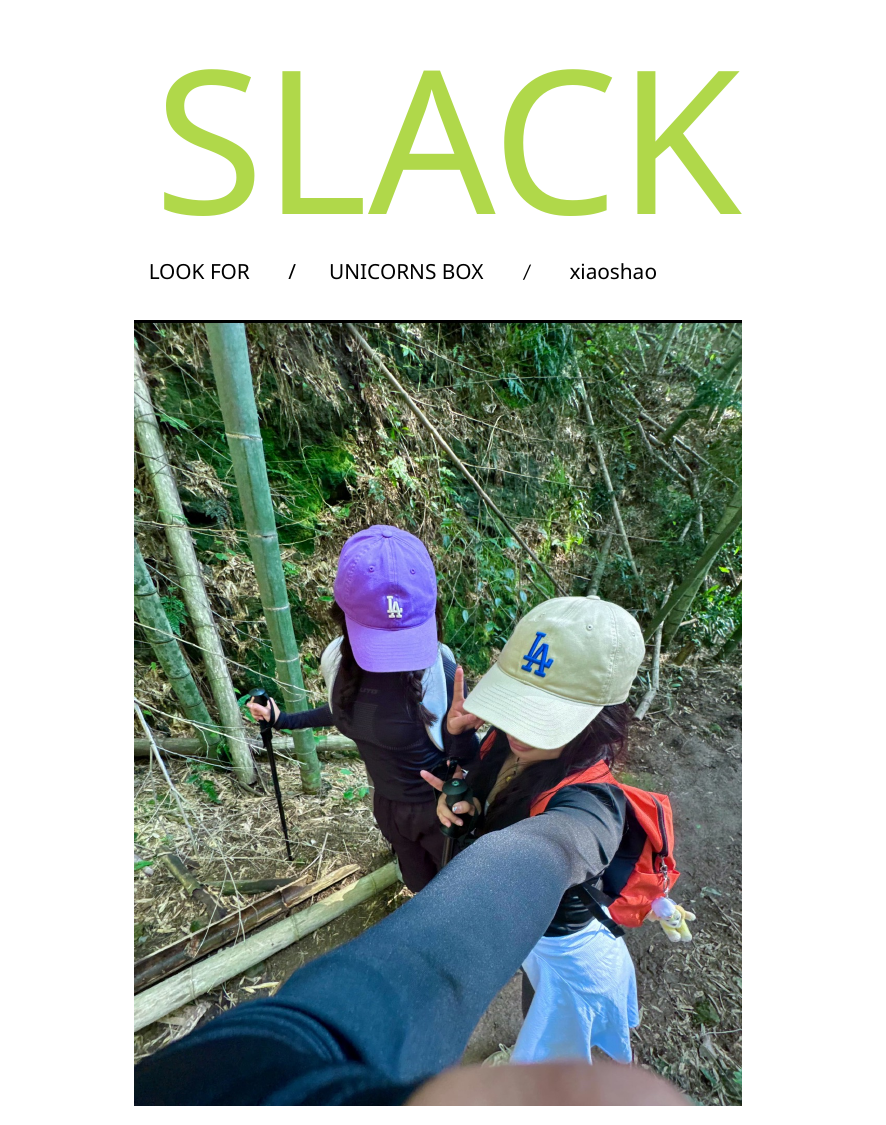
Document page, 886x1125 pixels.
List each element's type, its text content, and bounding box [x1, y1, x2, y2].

picture [133, 320, 743, 1107]
text_box SLACK [97, 34, 799, 294]
text_box LOOK FOR / UNICORNS BOX / xiaoshao [134, 251, 820, 294]
